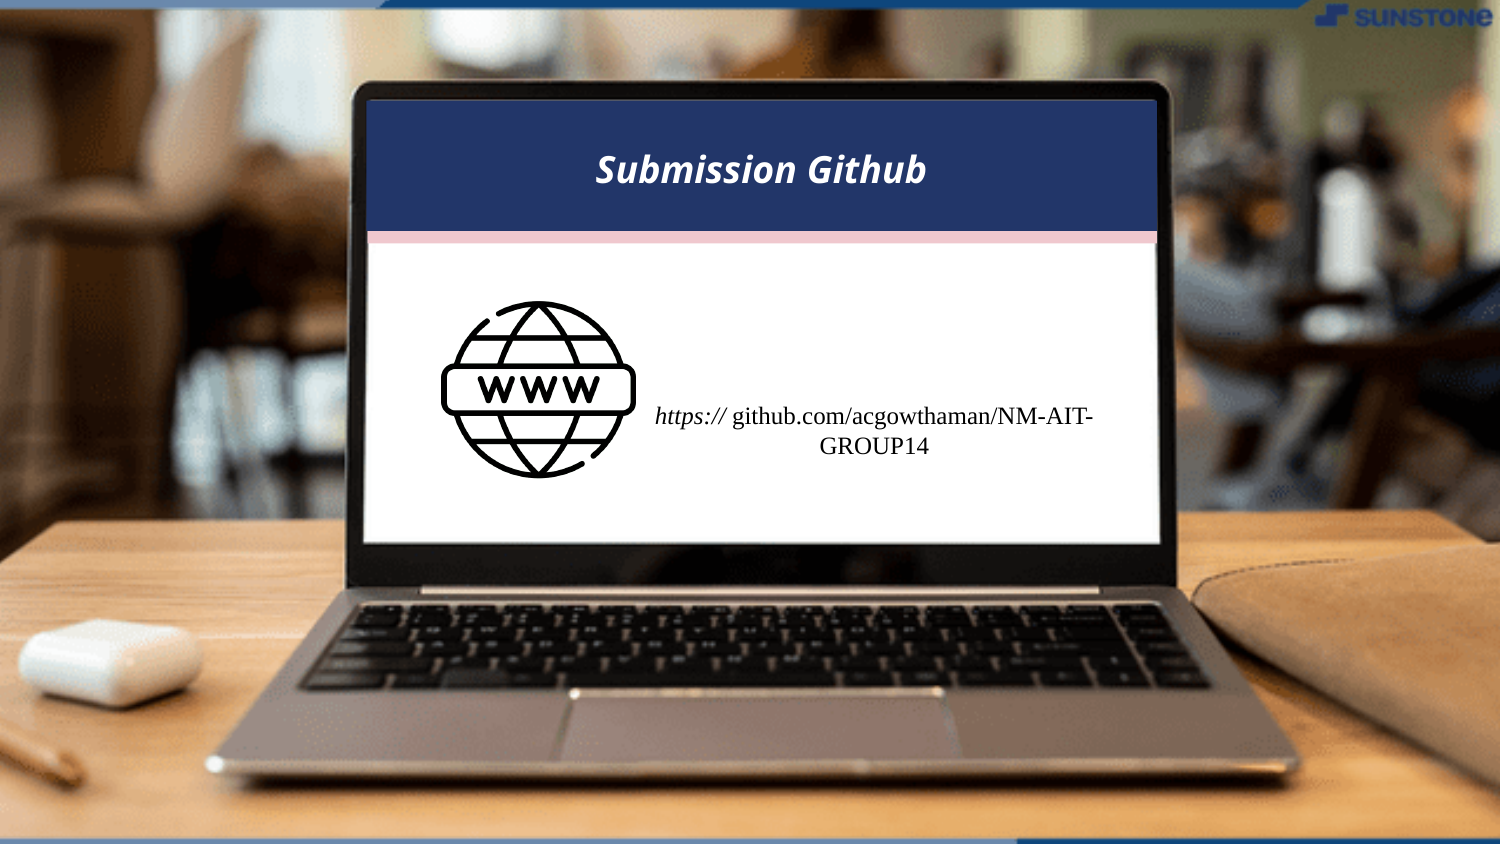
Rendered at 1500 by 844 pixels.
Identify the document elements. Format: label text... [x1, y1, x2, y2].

list https:// github.com/acgowthaman/NM-AIT-GROUP14 [588, 184, 1161, 675]
picture [0, 0, 1500, 844]
list Submission Github [432, 131, 1091, 206]
